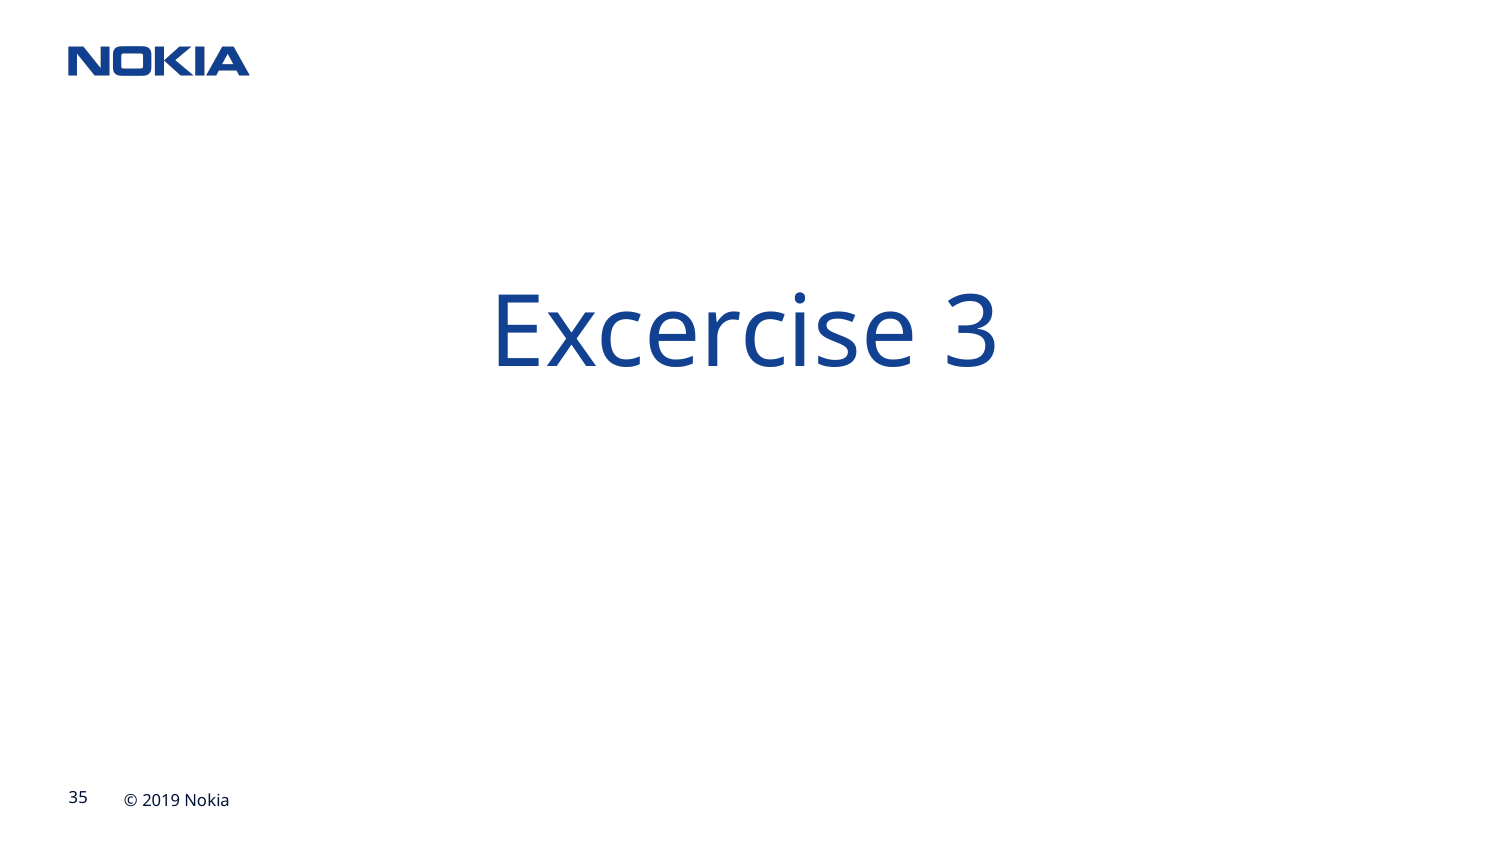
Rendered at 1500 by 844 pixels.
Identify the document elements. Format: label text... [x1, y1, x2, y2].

picture [27, 5, 291, 117]
list Excercise 3 [60, 147, 1432, 473]
